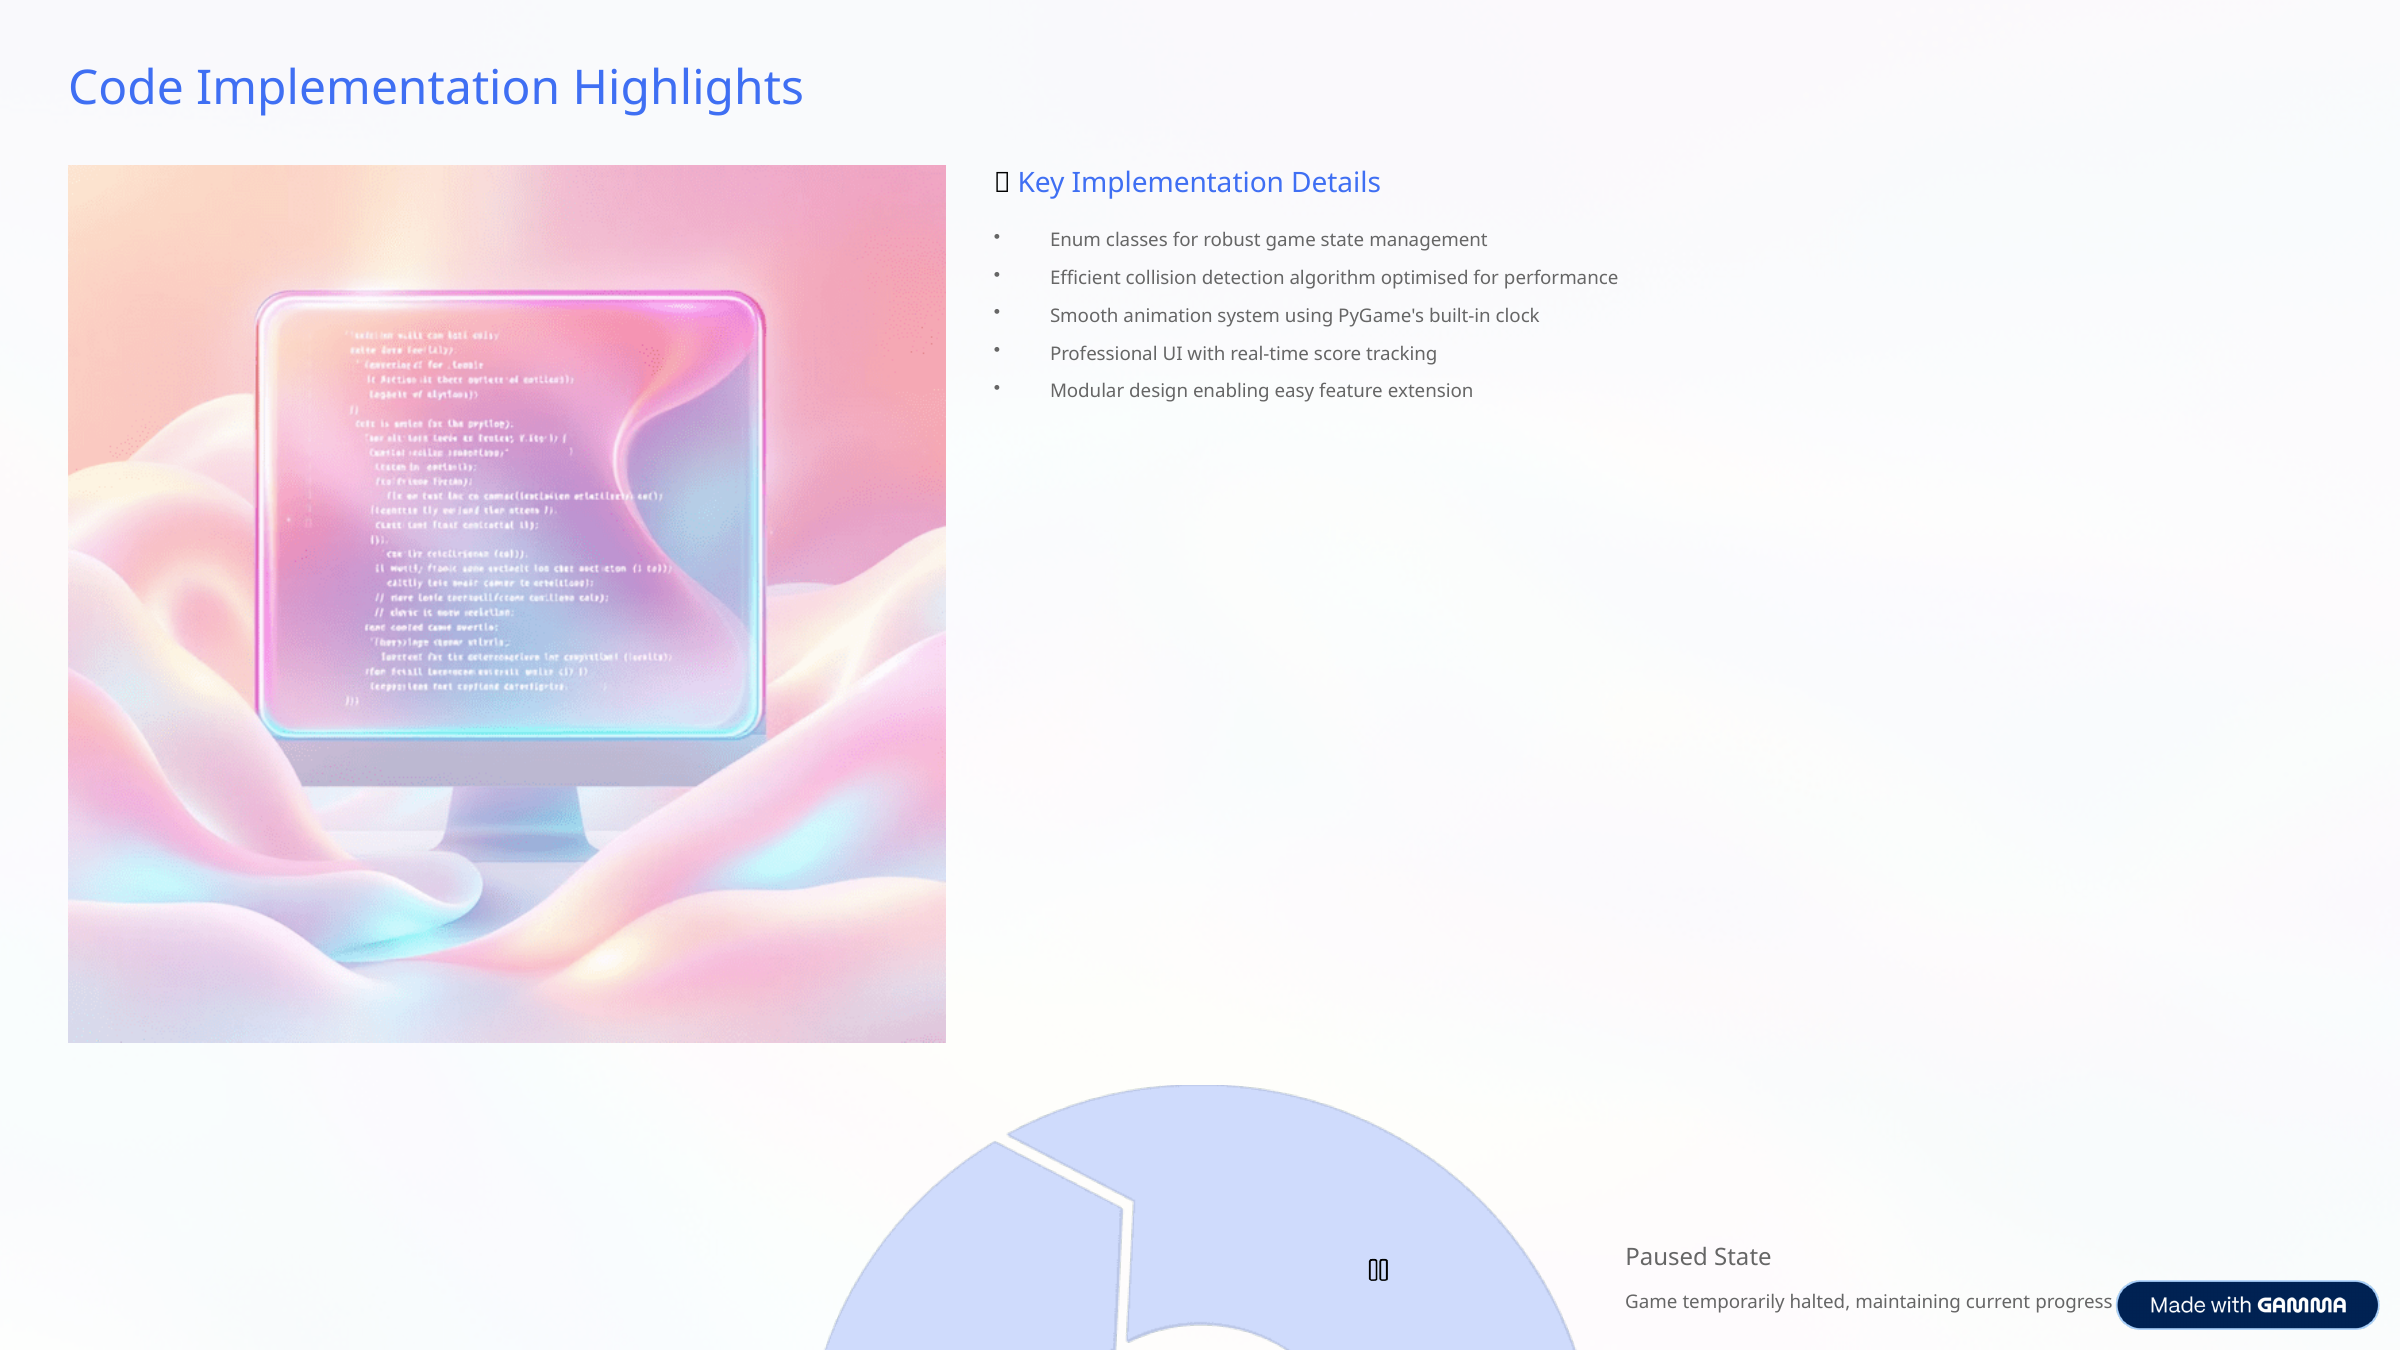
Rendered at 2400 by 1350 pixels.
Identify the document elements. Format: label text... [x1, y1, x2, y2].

text_box Modular design enabling easy feature extension [993, 371, 2334, 403]
text_box Enum classes for robust game state management [993, 219, 2334, 251]
text_box Professional UI with real-time score tracking [993, 333, 2334, 365]
text_box Paused State [1625, 1240, 1869, 1271]
text_box Game temporarily halted, maintaining current progress [1625, 1282, 2332, 1314]
text_box Smooth animation system using PyGame's built-in clock [993, 295, 2334, 327]
picture [2106, 1271, 2389, 1339]
text_box 💡 Key Implementation Details [993, 162, 1393, 201]
picture [67, 165, 946, 1043]
text_box Efficient collision detection algorithm optimised for performance [993, 257, 2334, 289]
picture [803, 1085, 1597, 1350]
text_box Code Implementation Highlights [68, 53, 762, 115]
